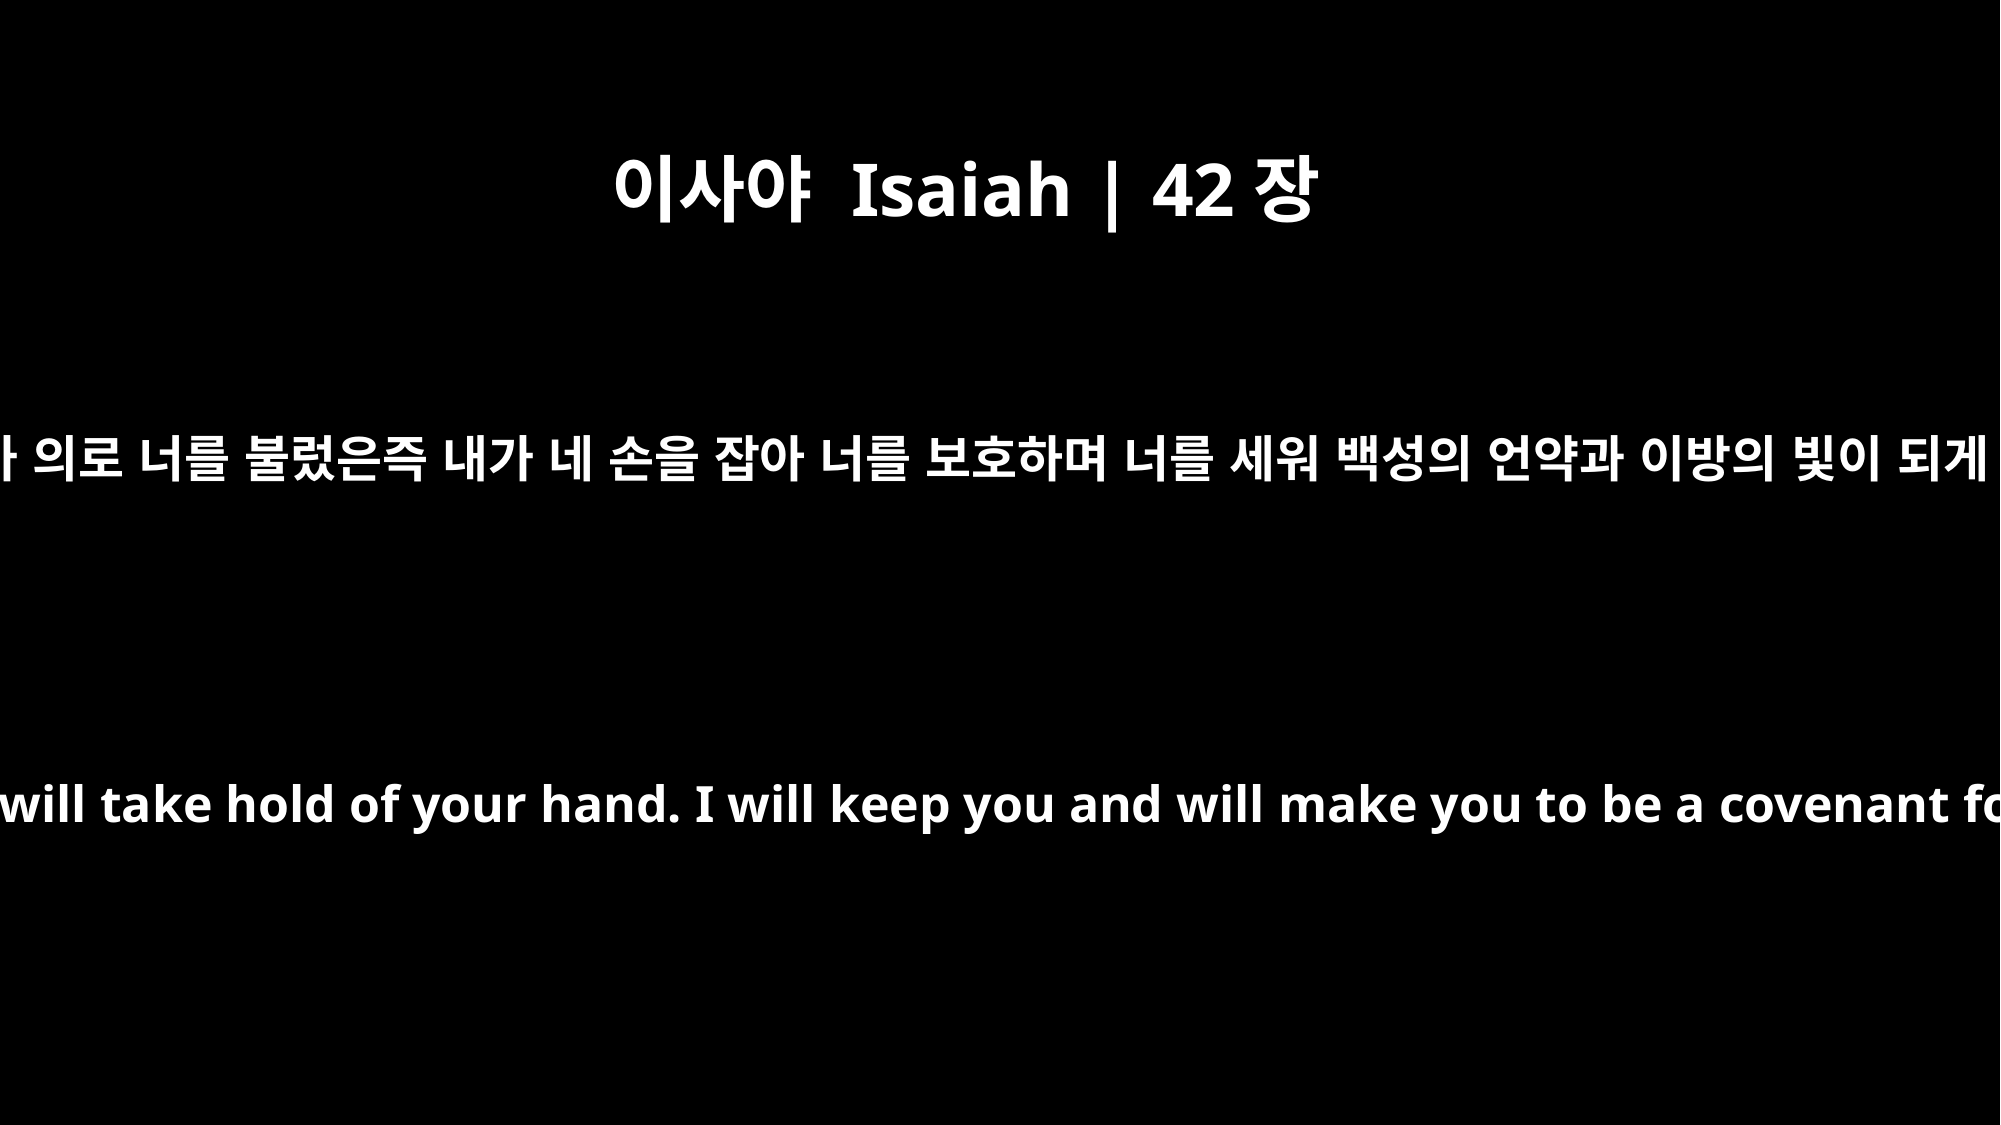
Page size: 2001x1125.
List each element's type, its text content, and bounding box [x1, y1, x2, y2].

text_box 6 나 여호와가 의로 너를 불렀은즉 내가 네 손을 잡아 너를 보호하며 너를 세워 백성의 언약과 이방의 빛이 되게 하리니 [0, 359, 2000, 495]
text_box 이사야 Isaiah | 42장 [596, 136, 1336, 239]
text_box "I, the LORD, have called you in righteousness; I will take hold of your hand. I will keep you and will make you to be a covenant for the people and a light for the Gentiles, [0, 764, 2000, 840]
